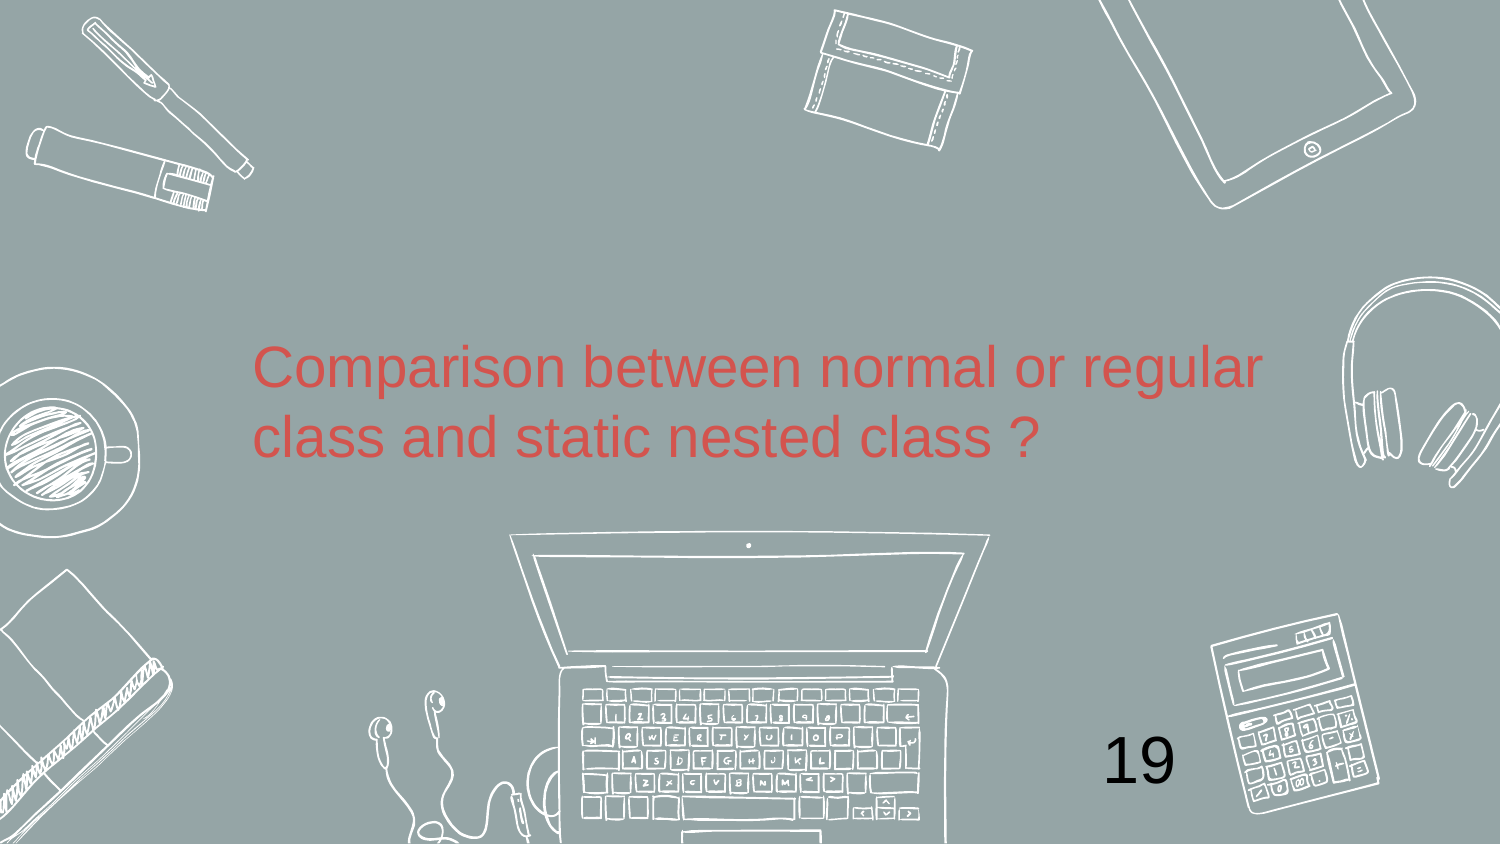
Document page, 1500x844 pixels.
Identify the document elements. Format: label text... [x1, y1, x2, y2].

text_box 19 [1088, 709, 1192, 804]
text_box Comparison between normal or regular class and static nested class ? [237, 321, 1325, 477]
